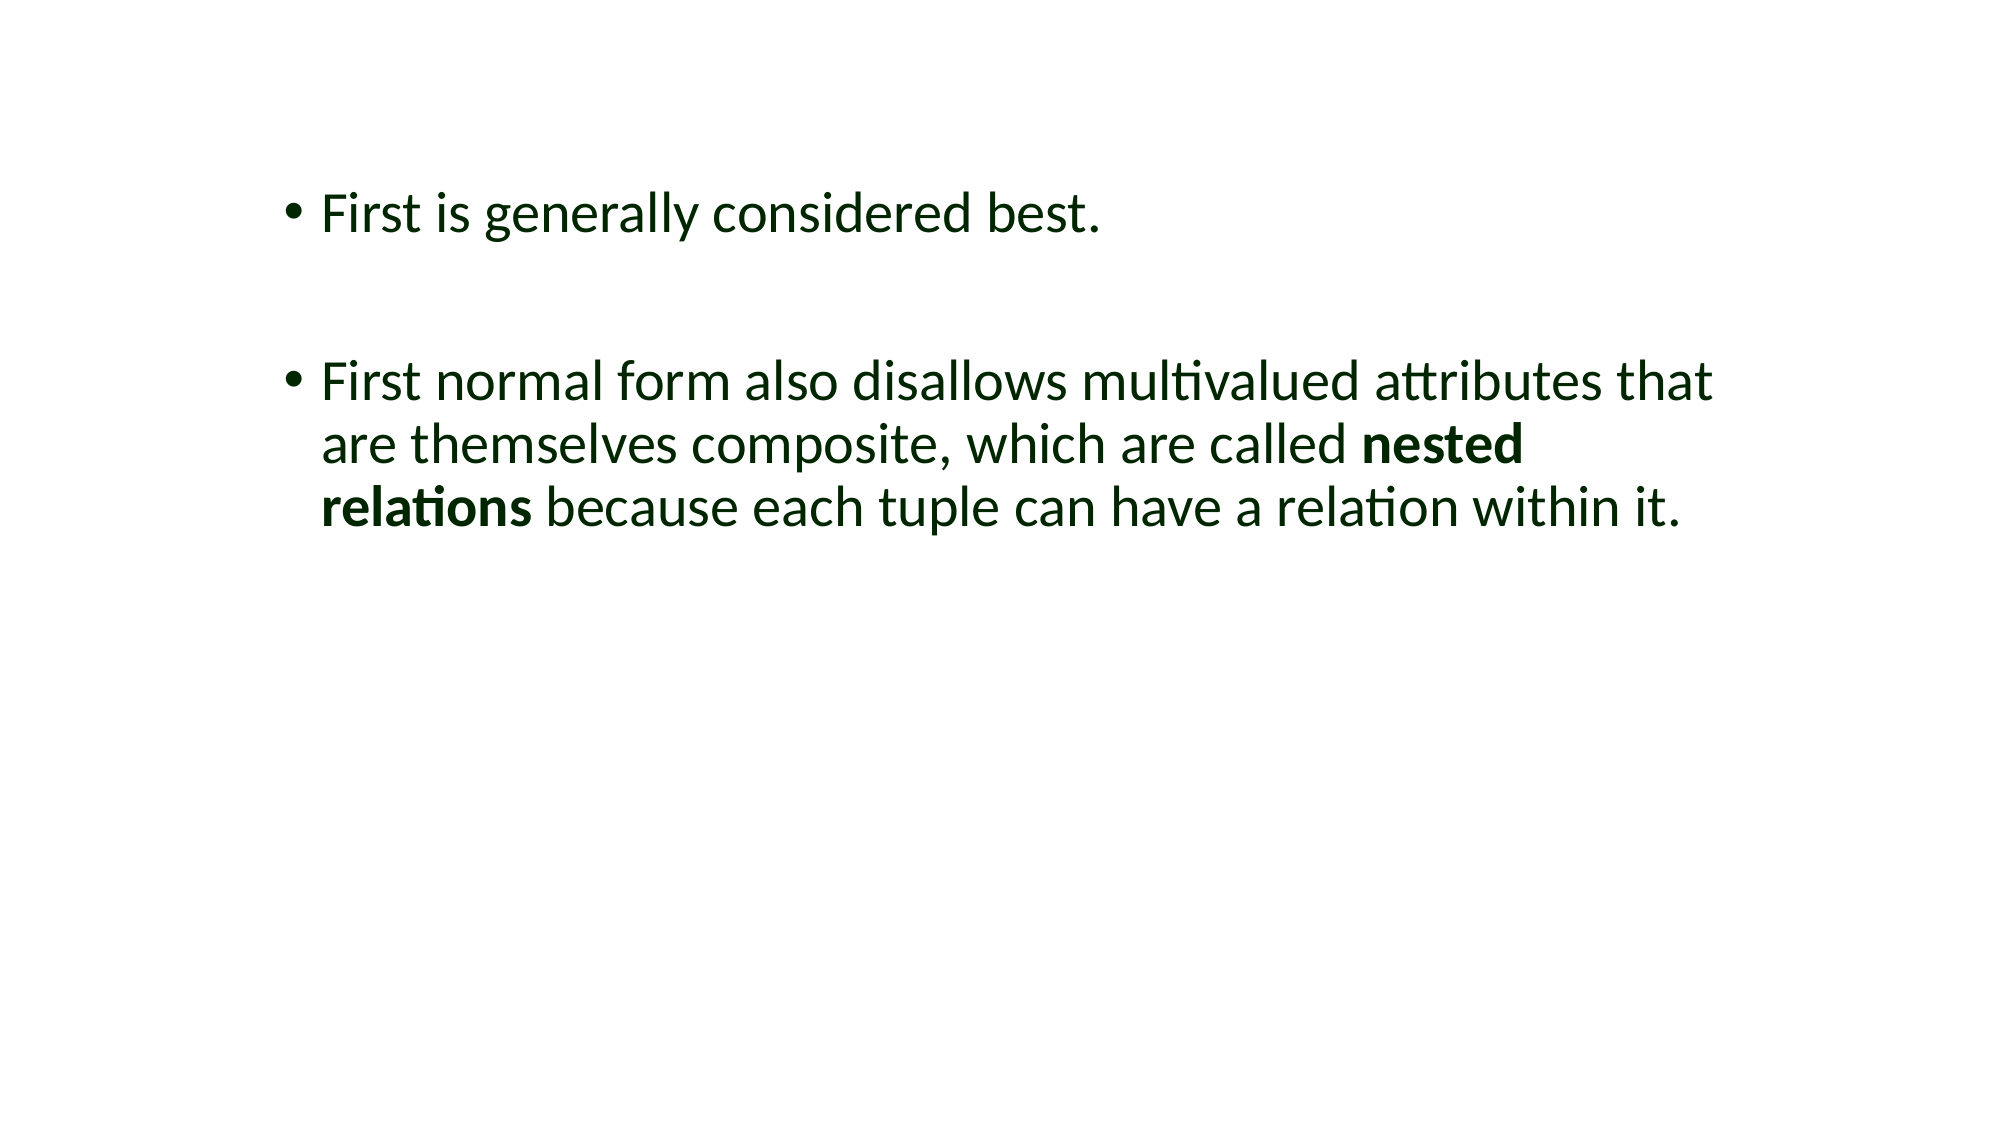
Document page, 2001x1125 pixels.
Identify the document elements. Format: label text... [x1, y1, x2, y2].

list First is generally considered best. First normal form also disallows multivalued attributes that are themselves composite, which are called nested relations because each tuple can have a relation within it. [268, 174, 1738, 1125]
